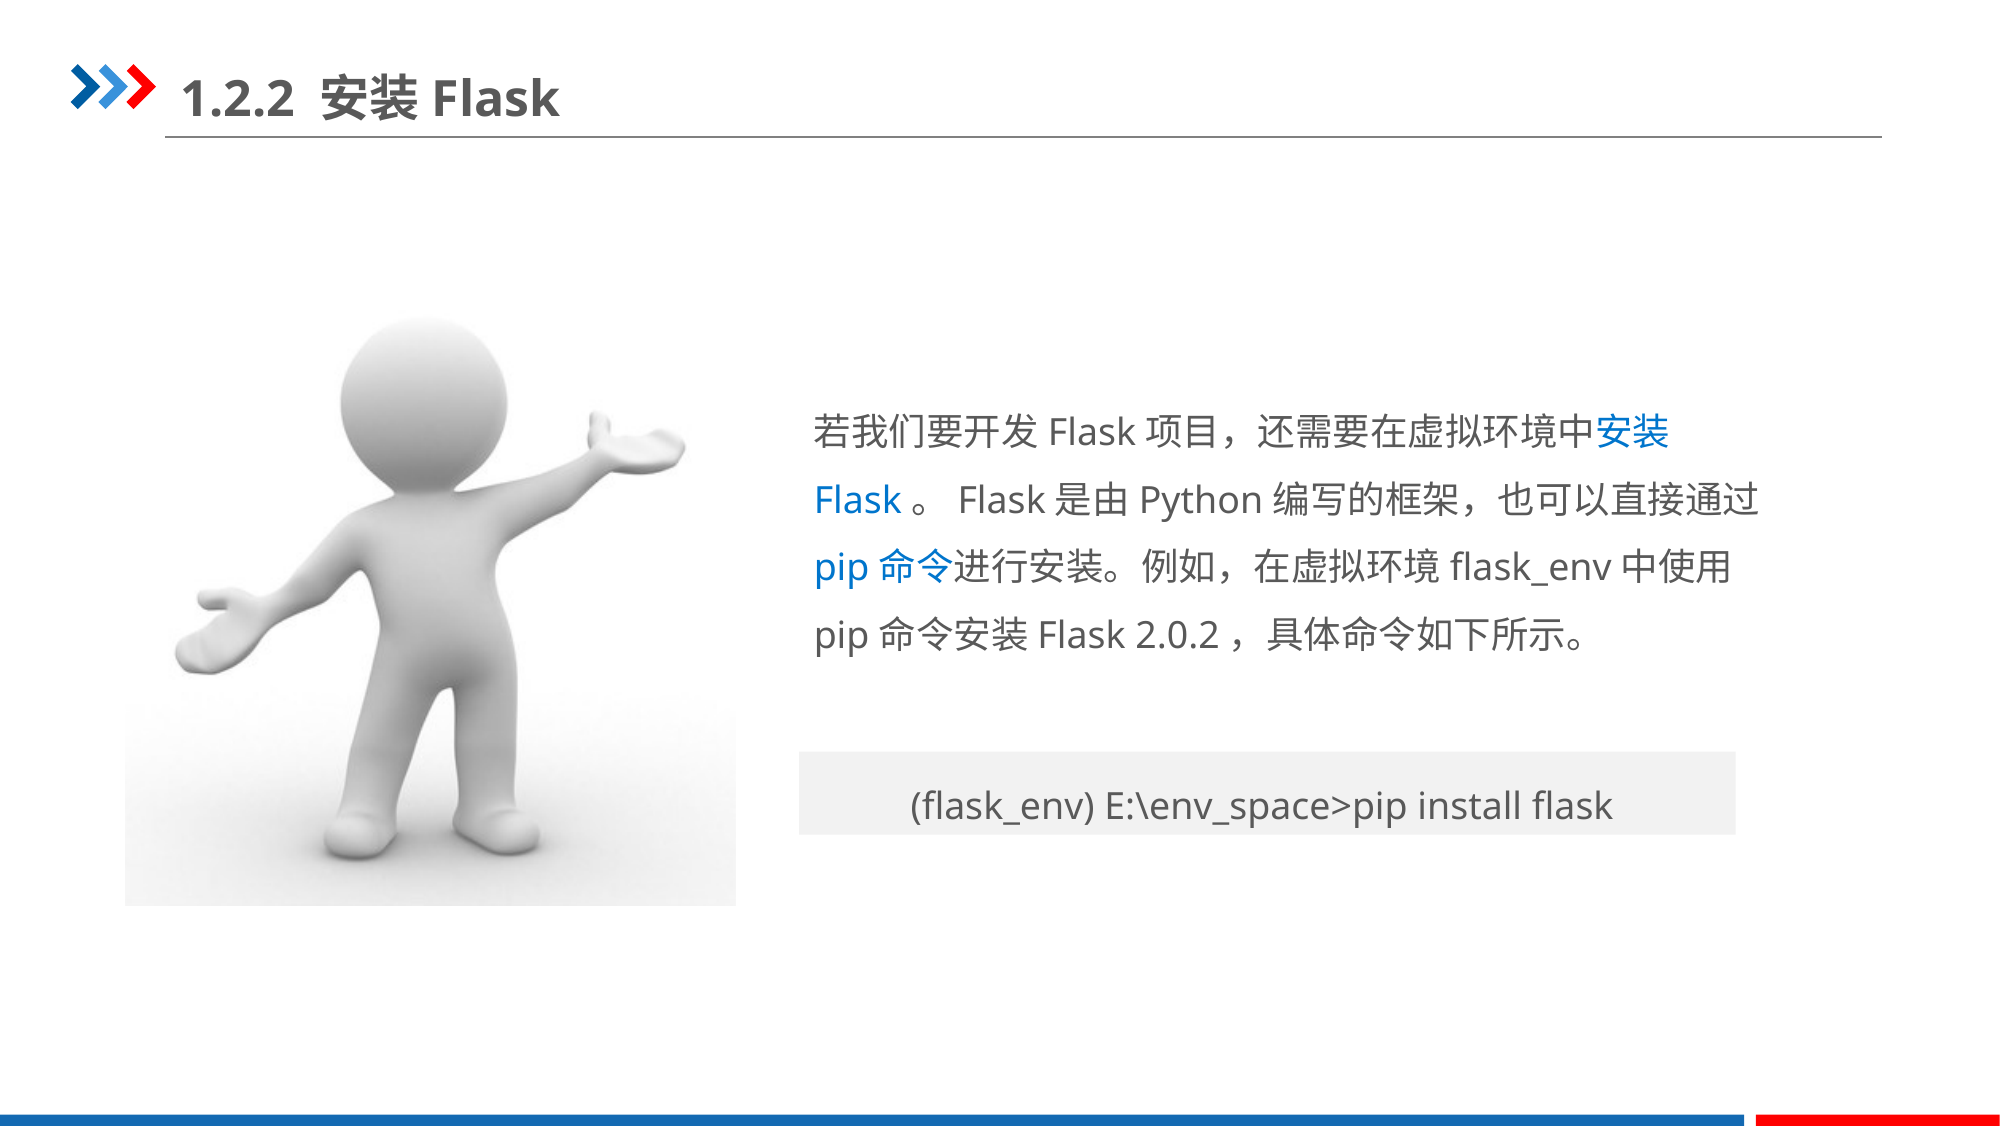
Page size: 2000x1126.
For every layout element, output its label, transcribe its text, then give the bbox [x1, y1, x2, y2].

text_box 若我们要开发Flask项目，还需要在虚拟环境中安装Flask。Flask是由Python编写的框架，也可以直接通过pip命令进行安装。例如，在虚拟环境flask_env中使用pip命令安装Flask 2.0.2，具体命令如下所示。 [799, 378, 1799, 663]
picture [125, 247, 736, 906]
text_box (flask_env) E:\env_space>pip install flask [797, 750, 1738, 837]
text_box 1.2.2 安装Flask [180, 54, 895, 138]
